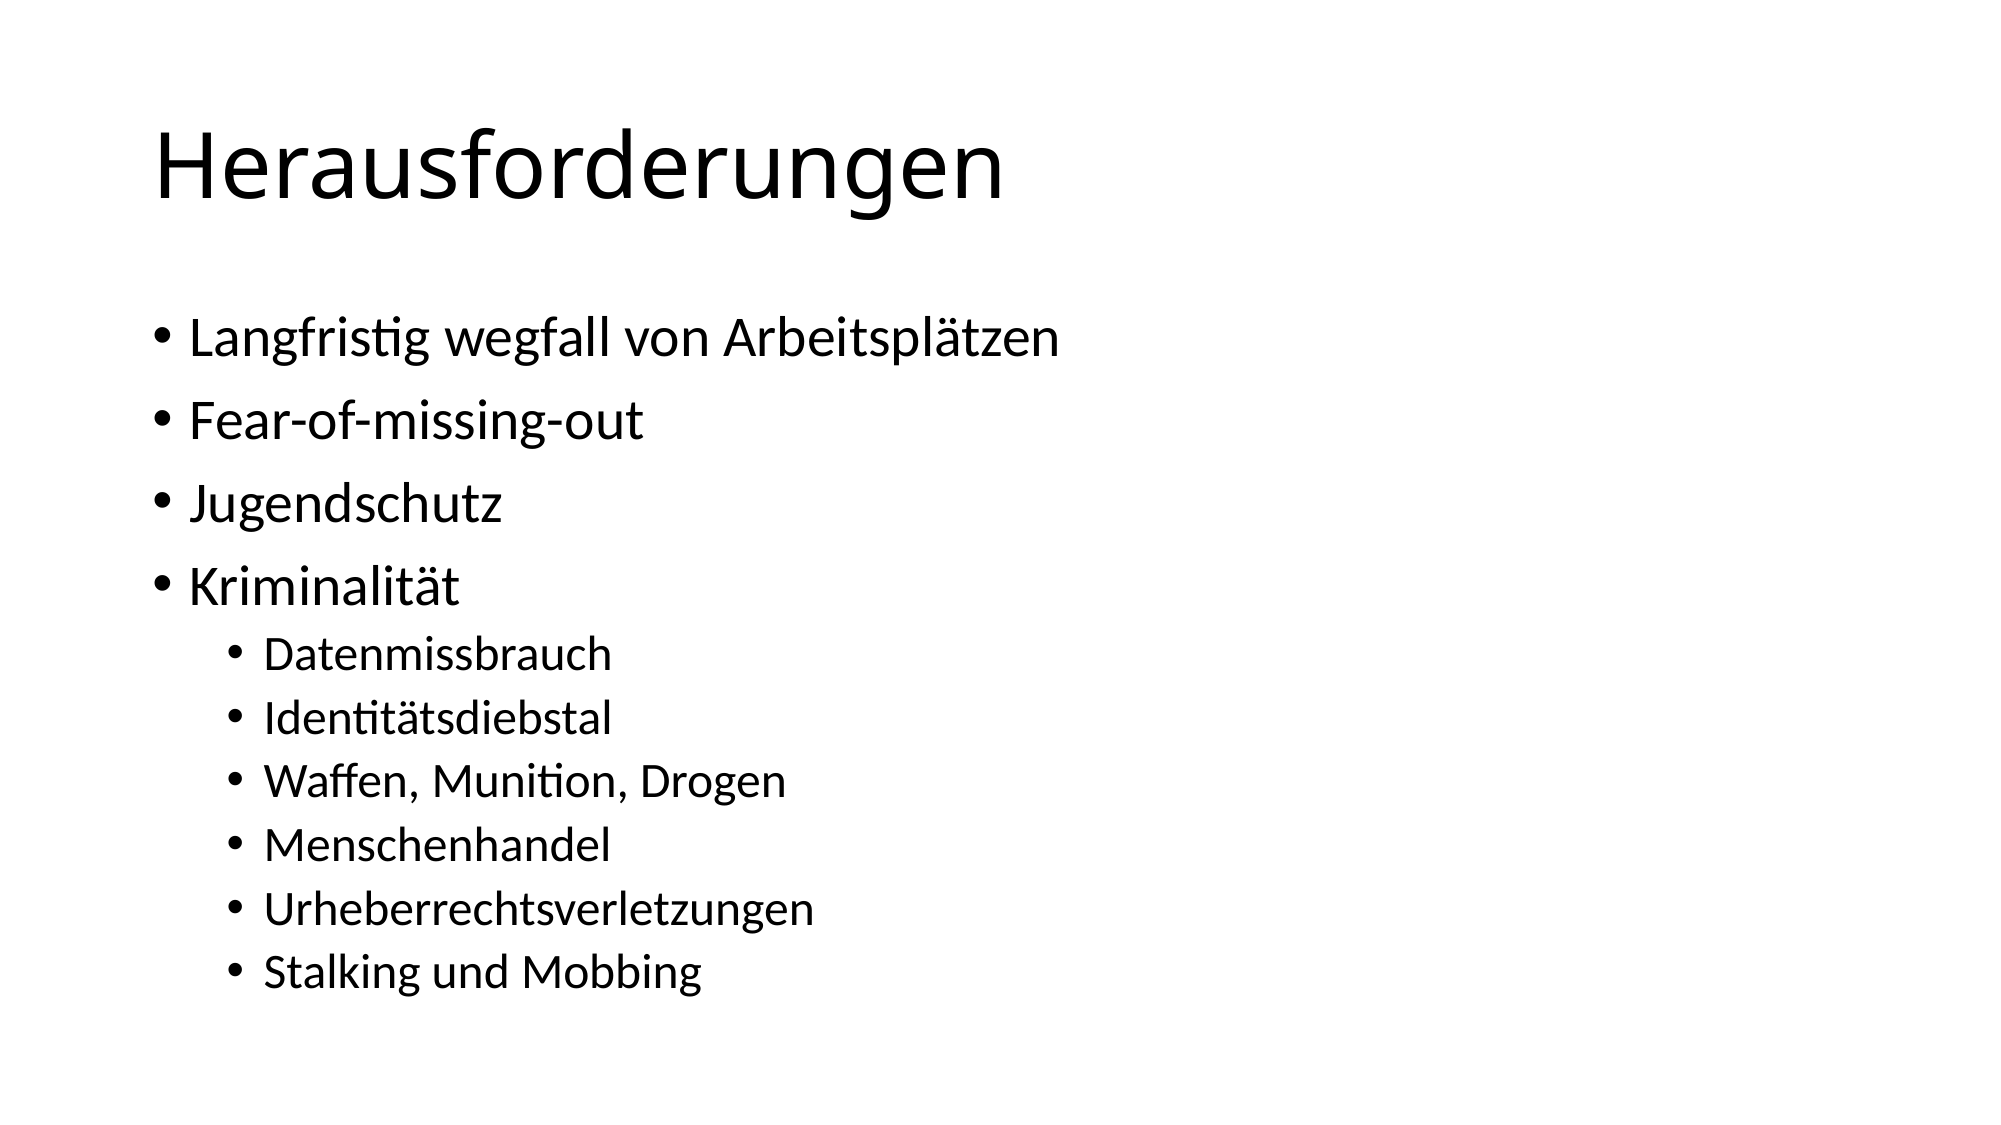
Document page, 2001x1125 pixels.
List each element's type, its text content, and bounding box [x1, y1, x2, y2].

list Langfristig wegfall von Arbeitsplätzen Fear-of-missing-out Jugendschutz Kriminalität Datenmissbrauch Identitätsdiebstal Waffen, Munition, Drogen Menschenhandel Urheberrechtsverletzungen Stalking und Mobbing [137, 299, 1863, 1014]
title Herausforderungen [137, 59, 1863, 278]
